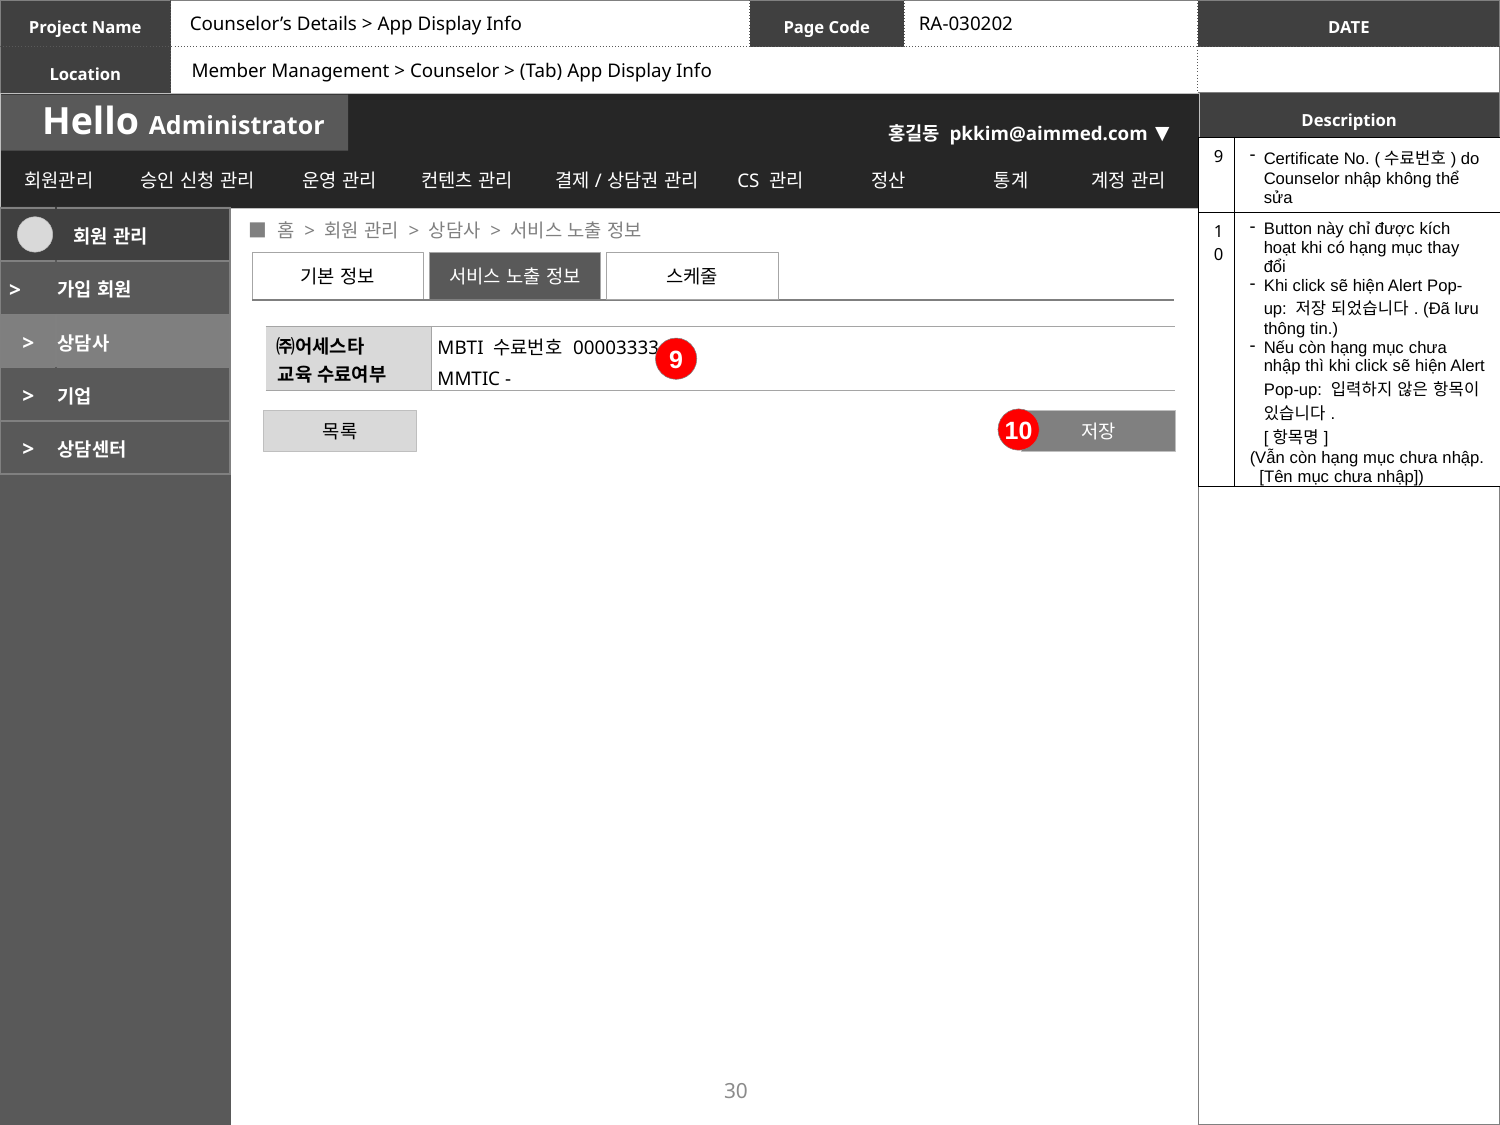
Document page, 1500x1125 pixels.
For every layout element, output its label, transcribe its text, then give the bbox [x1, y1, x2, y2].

table_header MBTI 수료번호 00003333 MMTIC - [432, 327, 1175, 390]
table_header [1, 209, 55, 260]
table_cell > [1, 422, 55, 473]
text_box 10 [995, 406, 1042, 453]
table_cell 가입 회원 [57, 262, 229, 314]
text_box 저장 [1022, 408, 1177, 453]
table_cell 기업 [57, 368, 229, 420]
text_box 기본 정보 [250, 250, 426, 302]
text_box [15, 214, 55, 255]
table_header Certificate No. (수료번호) do Counselor nhập không thể sửa [1235, 138, 1500, 214]
text_box [0, 205, 233, 1125]
table_cell > [1, 315, 55, 367]
table_header ㈜어세스타 교육 수료여부 [266, 327, 431, 390]
table_cell 상담사 [57, 315, 229, 367]
table_header 9 [1199, 138, 1234, 214]
text_box Member Management > Counselor > (Tab) App Display Info [176, 51, 727, 89]
table_cell 10 [1199, 215, 1234, 495]
text_box RA-030202 [904, 4, 1029, 42]
text_box 목록 [261, 408, 419, 453]
table_cell > [1, 262, 55, 314]
text_box ■ 홈 > 회원 관리 > 상담사 > 서비스 노출 정보 [216, 203, 1154, 257]
text_box Counselor’s Details > App Display Info [175, 4, 537, 42]
table_cell 상담센터 [57, 422, 229, 473]
table_cell > [1, 368, 55, 420]
table_header 회원 관리 [57, 209, 229, 260]
table_cell Button này chỉ được kích hoạt khi có hạng mục thay đổi Khi click sẽ hiện Alert Pop-up: 저장 되었습니다. (Đã lưu thông tin.) Nếu còn hạng mục chưa nhập thì khi click sẽ hiện Alert Pop-up: 입력하지 않은 항목이 있습니다. [항목명] (Vẫn còn hạng mục chưa nhập. [Tên mục chưa nhập]) [1235, 215, 1500, 495]
text_box 9 [653, 335, 699, 382]
slide_number 30 [561, 1061, 911, 1122]
text_box 서비스 노출 정보 [427, 250, 603, 299]
text_box 스케줄 [605, 250, 780, 299]
